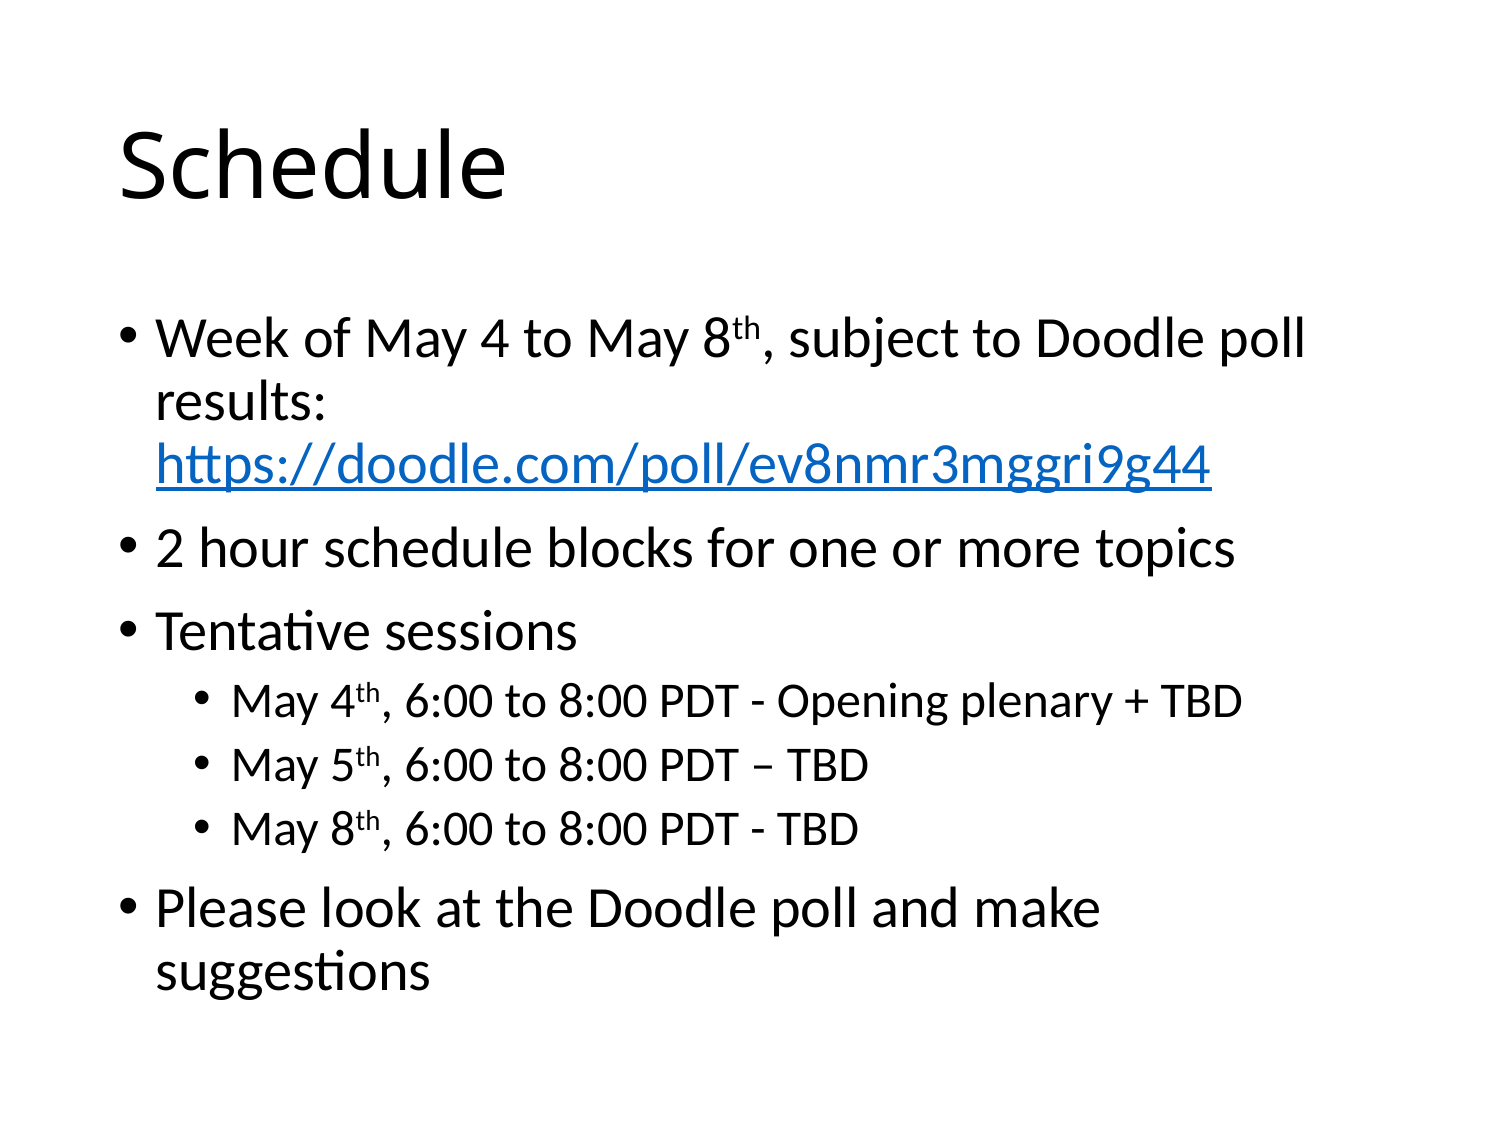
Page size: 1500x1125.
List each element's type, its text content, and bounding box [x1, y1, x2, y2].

list Week of May 4 to May 8th, subject to Doodle poll results: https://doodle.com/poll/ev8nmr3mggri9g44 2 hour schedule blocks for one or more topics Tentative sessions May 4th, 6:00 to 8:00 PDT - Opening plenary + TBD May 5th, 6:00 to 8:00 PDT – TBD May 8th, 6:00 to 8:00 PDT - TBD Please look at the Doodle poll and make suggestions [103, 299, 1397, 1014]
title Schedule [103, 59, 1397, 278]
